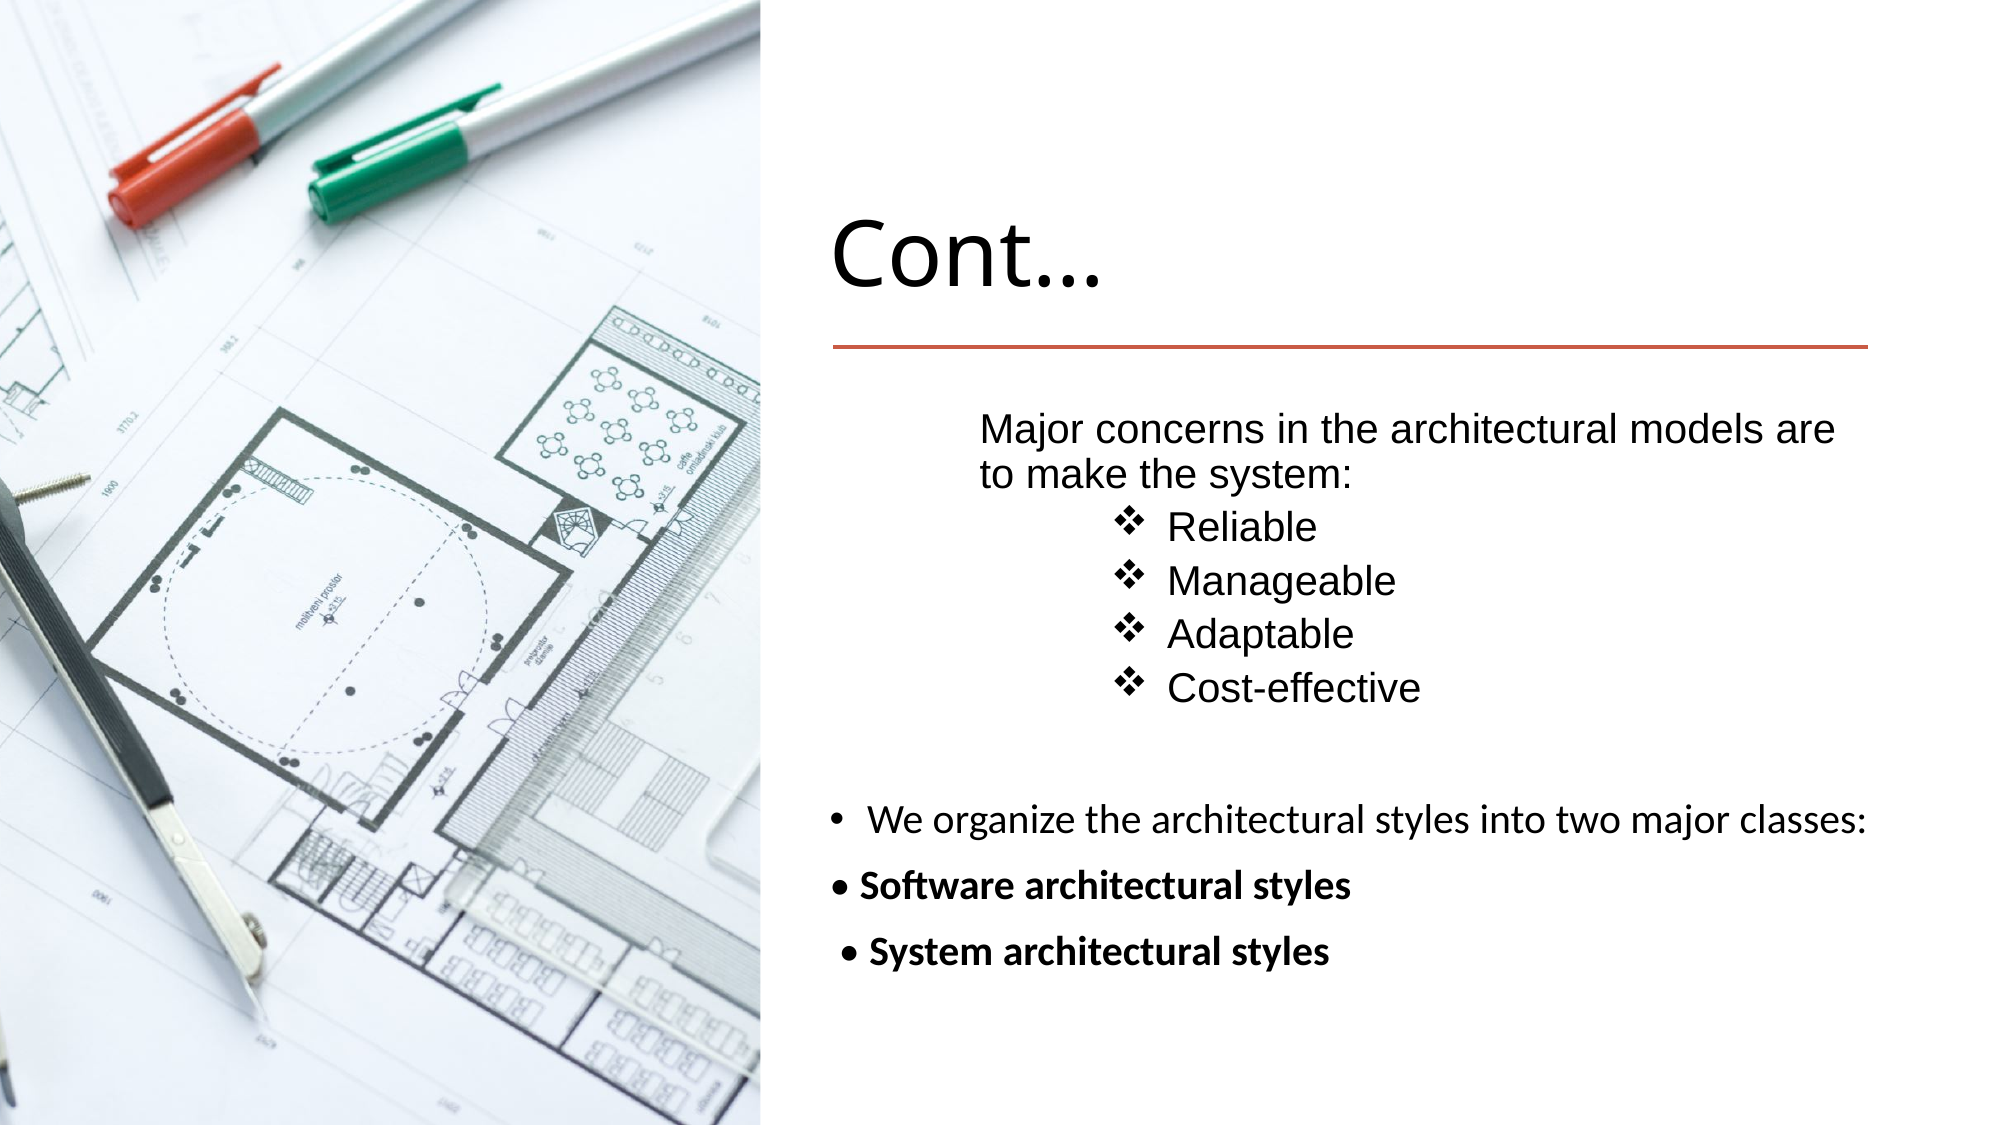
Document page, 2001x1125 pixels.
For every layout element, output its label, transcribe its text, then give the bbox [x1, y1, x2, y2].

list Major concerns in the architectural models are to make the system: Reliable Manageable Adaptable Cost-effective We organize the architectural styles into two major classes: • Software architectural styles • System architectural styles [814, 399, 1895, 1021]
picture [0, 0, 761, 1125]
title Cont… [814, 103, 1895, 315]
